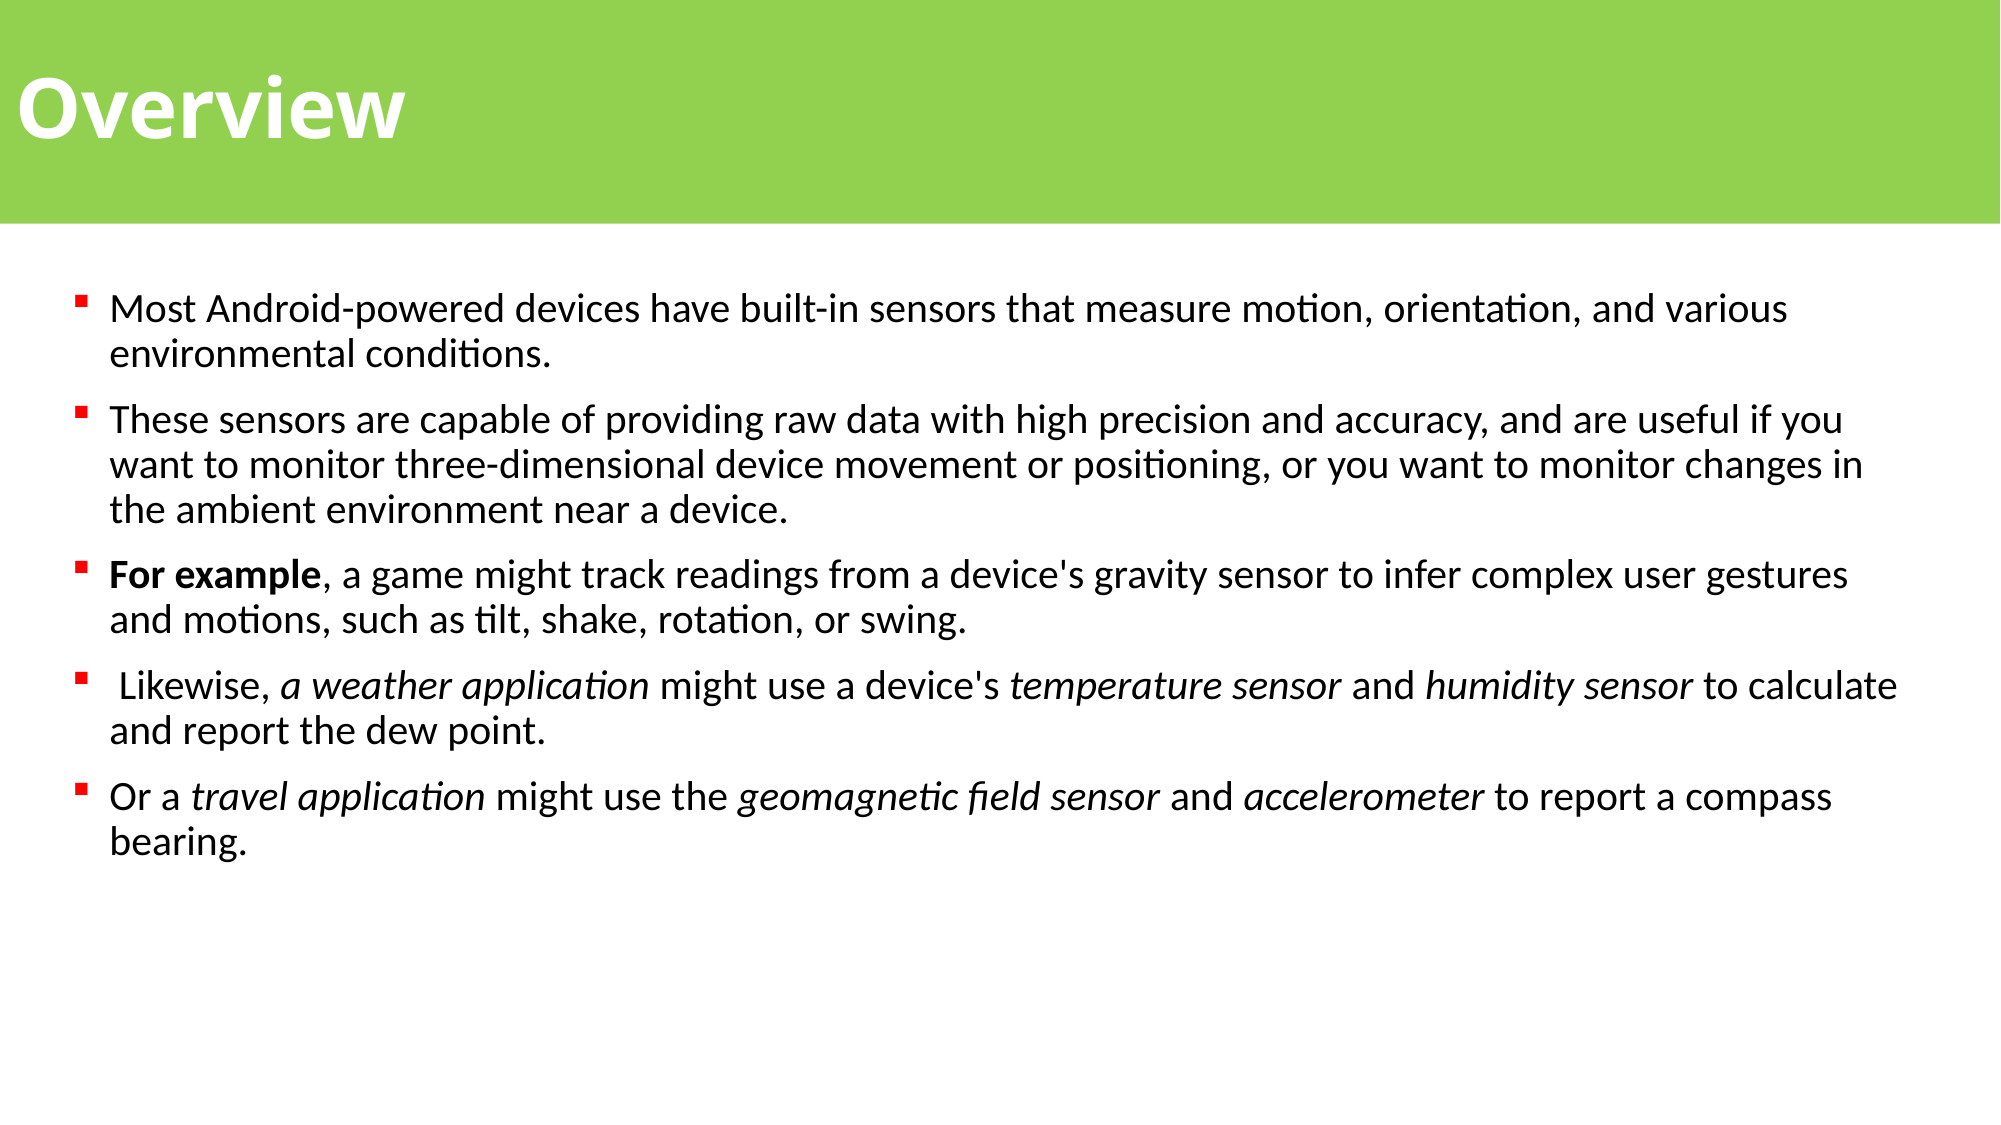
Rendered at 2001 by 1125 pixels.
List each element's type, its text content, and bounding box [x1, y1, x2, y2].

list Most Android-powered devices have built-in sensors that measure motion, orientation, and various environmental conditions. These sensors are capable of providing raw data with high precision and accuracy, and are useful if you want to monitor three-dimensional device movement or positioning, or you want to monitor changes in the ambient environment near a device. For example, a game might track readings from a device's gravity sensor to infer complex user gestures and motions, such as tilt, shake, rotation, or swing. Likewise, a weather application might use a device's temperature sensor and humidity sensor to calculate and report the dew point. Or a travel application might use the geomagnetic field sensor and accelerometer to report a compass bearing. [56, 278, 1923, 1082]
title Overview [0, 0, 2000, 224]
